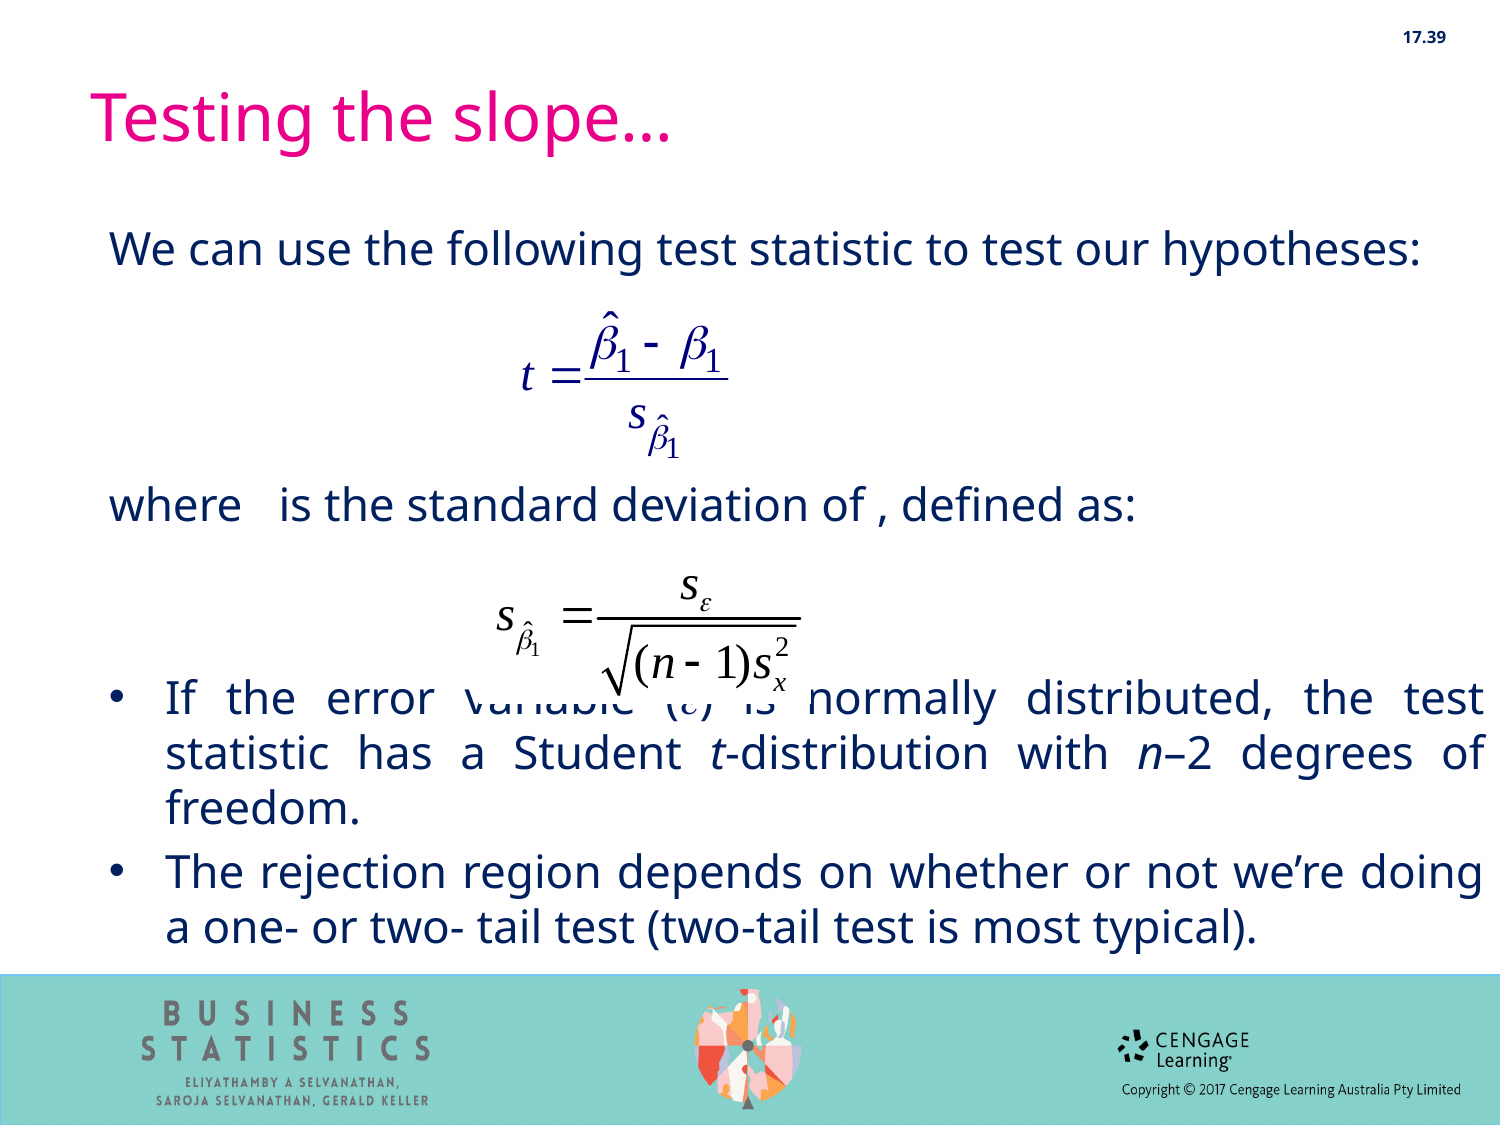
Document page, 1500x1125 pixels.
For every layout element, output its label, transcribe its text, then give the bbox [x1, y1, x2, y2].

text_box 17.39 [1387, 0, 1500, 60]
title Testing the slope… [75, 42, 1425, 188]
picture [0, 0, 1500, 1125]
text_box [513, 297, 739, 471]
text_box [478, 552, 811, 705]
